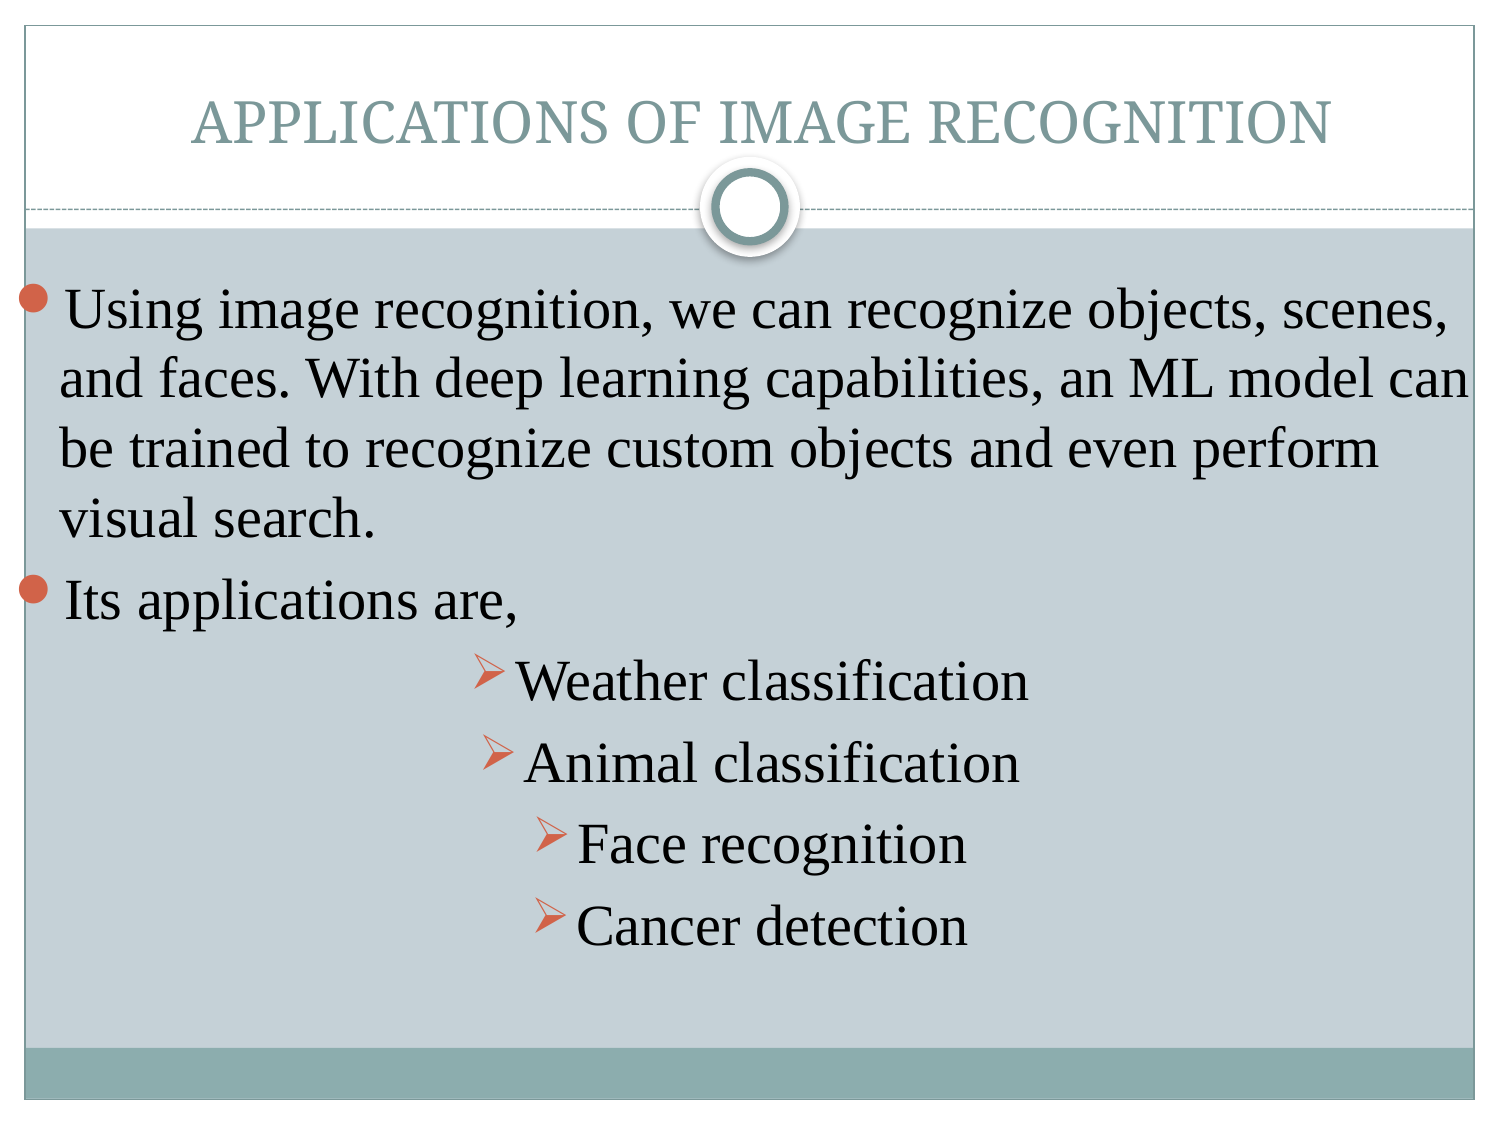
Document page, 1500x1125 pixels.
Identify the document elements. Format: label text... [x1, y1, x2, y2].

list Using image recognition, we can recognize objects, scenes, and faces. With deep learning capabilities, an ML model can be trained to recognize custom objects and even perform visual search. Its applications are, Weather classification Animal classification Face recognition Cancer detection [0, 262, 1500, 1005]
title APPLICATIONS OF IMAGE RECOGNITION [62, 0, 1463, 163]
